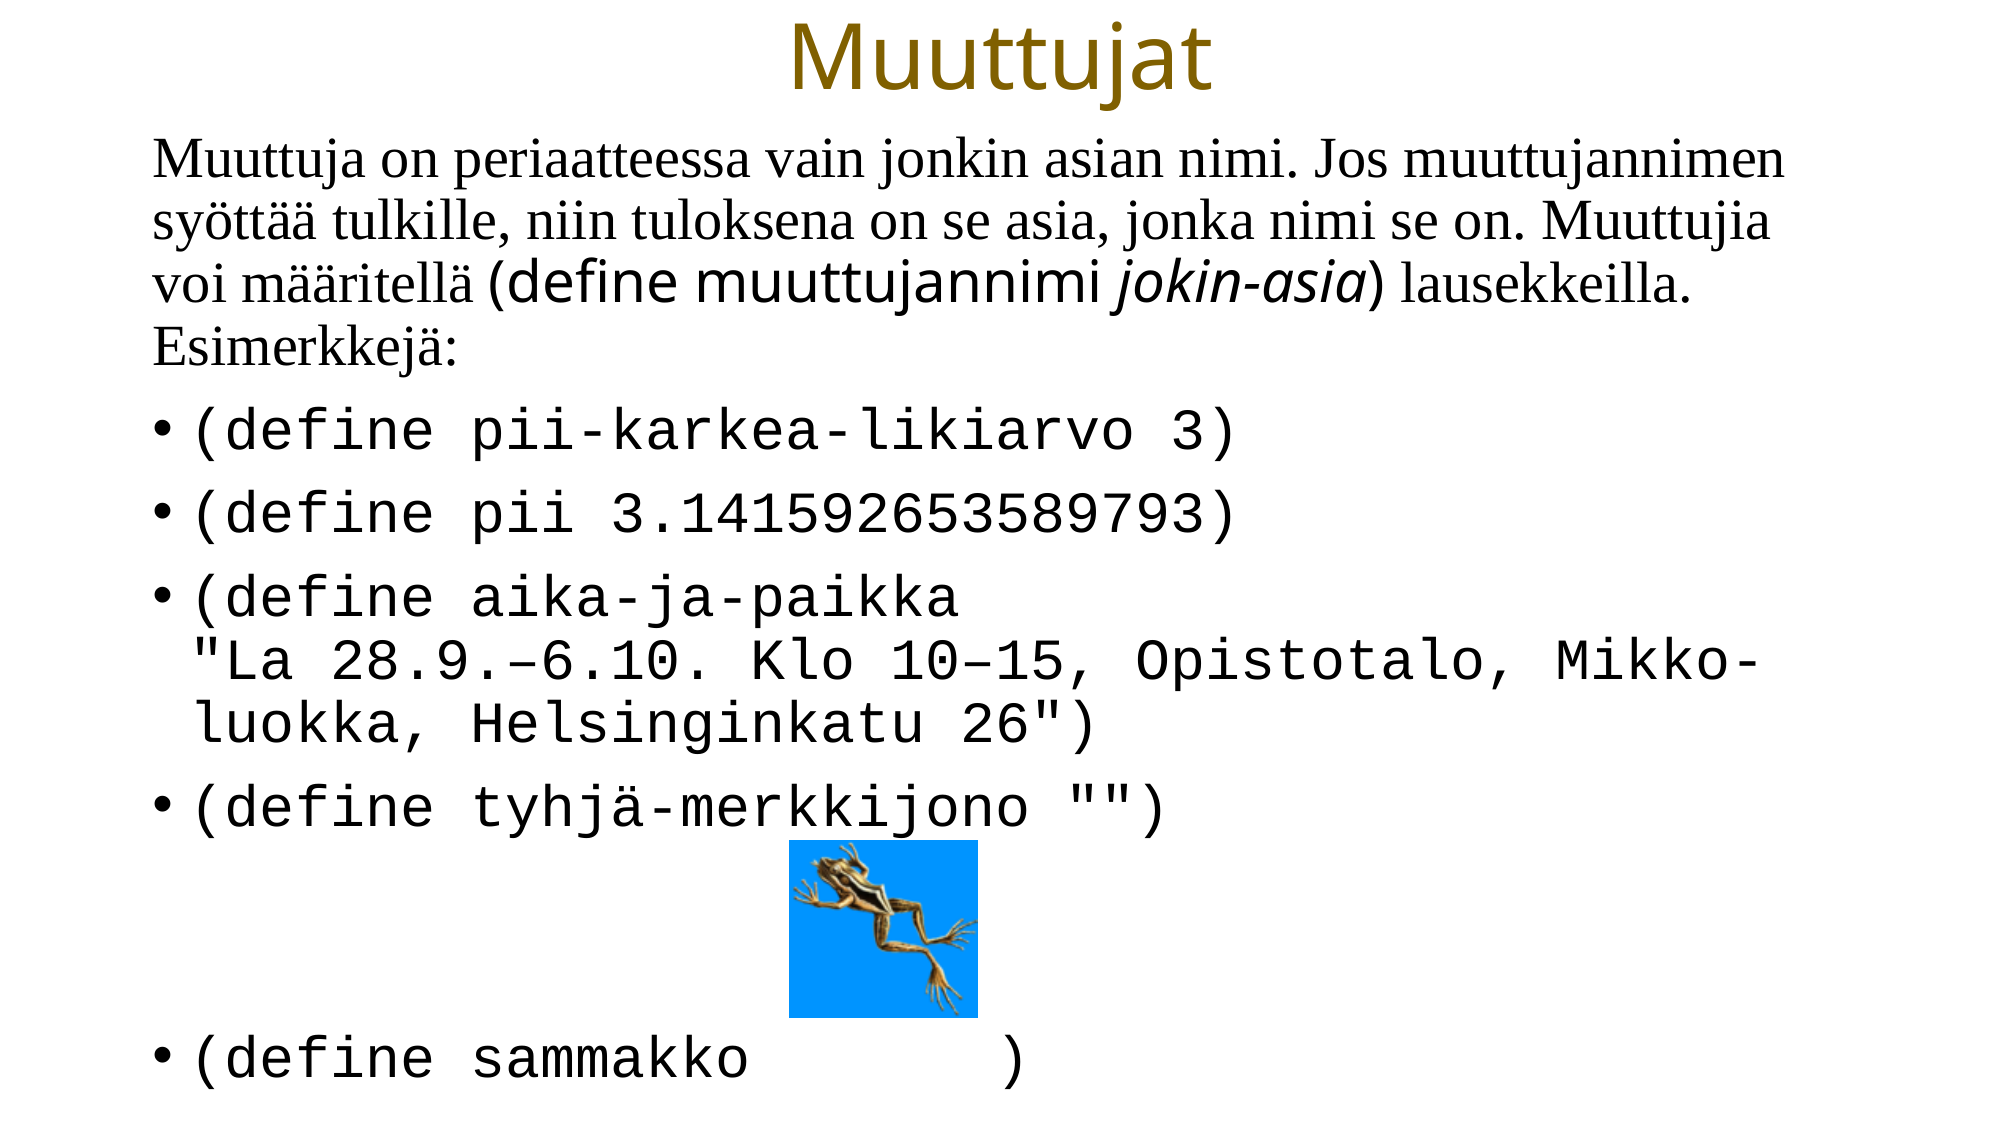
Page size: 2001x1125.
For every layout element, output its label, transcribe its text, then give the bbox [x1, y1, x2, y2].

picture [789, 840, 978, 1018]
list Muuttuja on periaatteessa vain jonkin asian nimi. Jos muuttujannimen syöttää tulkille, niin tuloksena on se asia, jonka nimi se on. Muuttujia voi määritellä (define muuttujannimi jokin-asia) lausekkeilla. Esimerkkejä: (define pii-karkea-likiarvo 3) (define pii 3.141592653589793) (define aika-ja-paikka "La 28.9.–6.10. Klo 10–15, Opistotalo, Mikko-luokka, Helsinginkatu 26") (define tyhjä-merkkijono "") (define sammakko ) [137, 119, 1863, 1125]
title Muuttujat [137, 0, 1863, 119]
